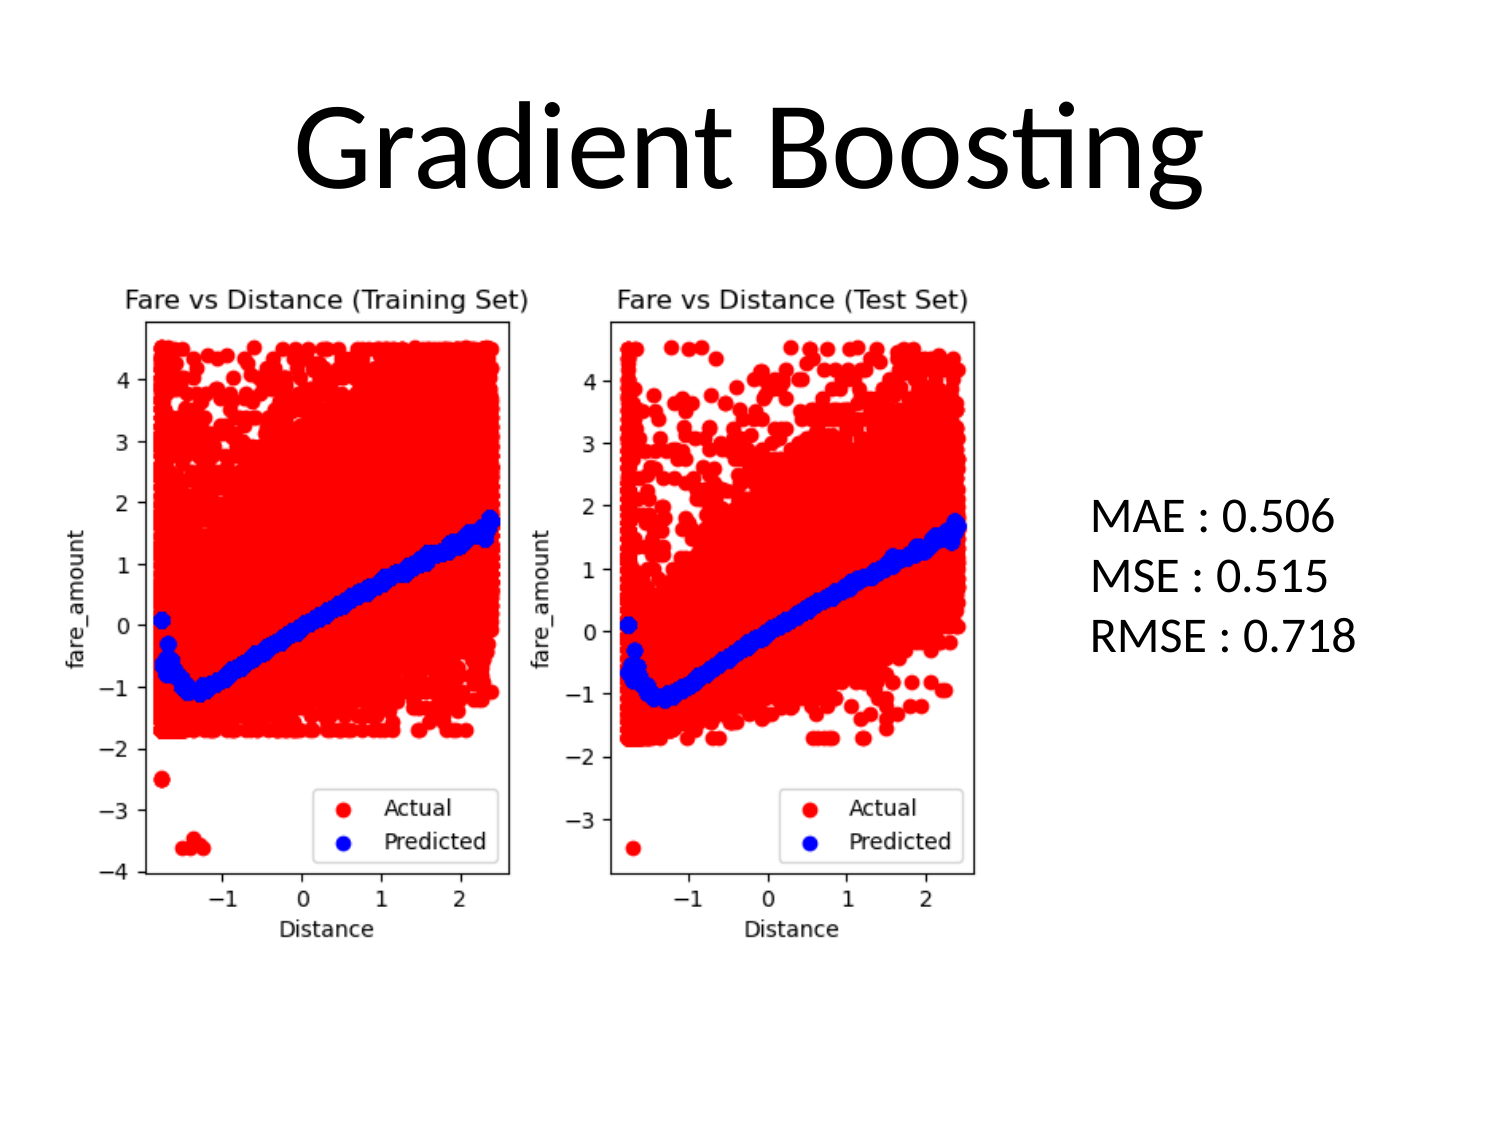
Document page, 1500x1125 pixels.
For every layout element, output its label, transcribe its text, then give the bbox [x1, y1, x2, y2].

title Gradient Boosting [75, 45, 1425, 233]
picture [49, 274, 988, 958]
text_box MAE : 0.506 MSE : 0.515 RMSE : 0.718 [1074, 474, 1500, 670]
